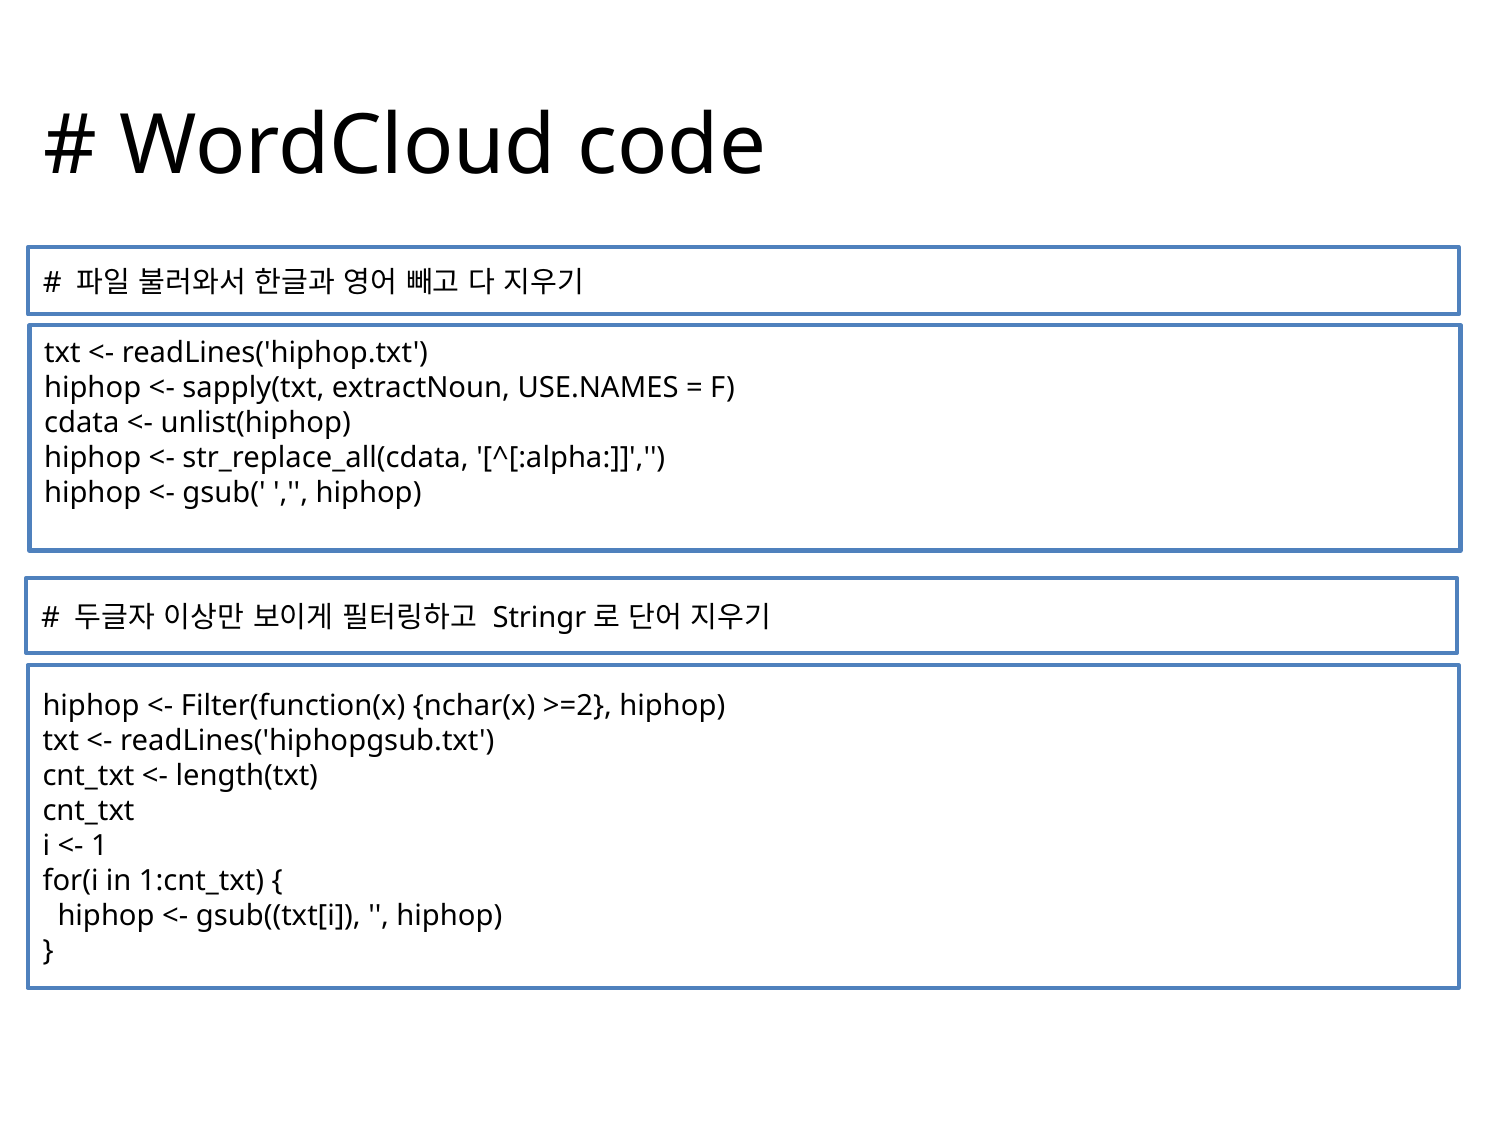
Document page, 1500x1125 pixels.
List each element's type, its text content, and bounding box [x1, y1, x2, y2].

text_box # WordCloud code [0, 1, 833, 279]
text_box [26, 577, 1459, 988]
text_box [27, 246, 1461, 551]
